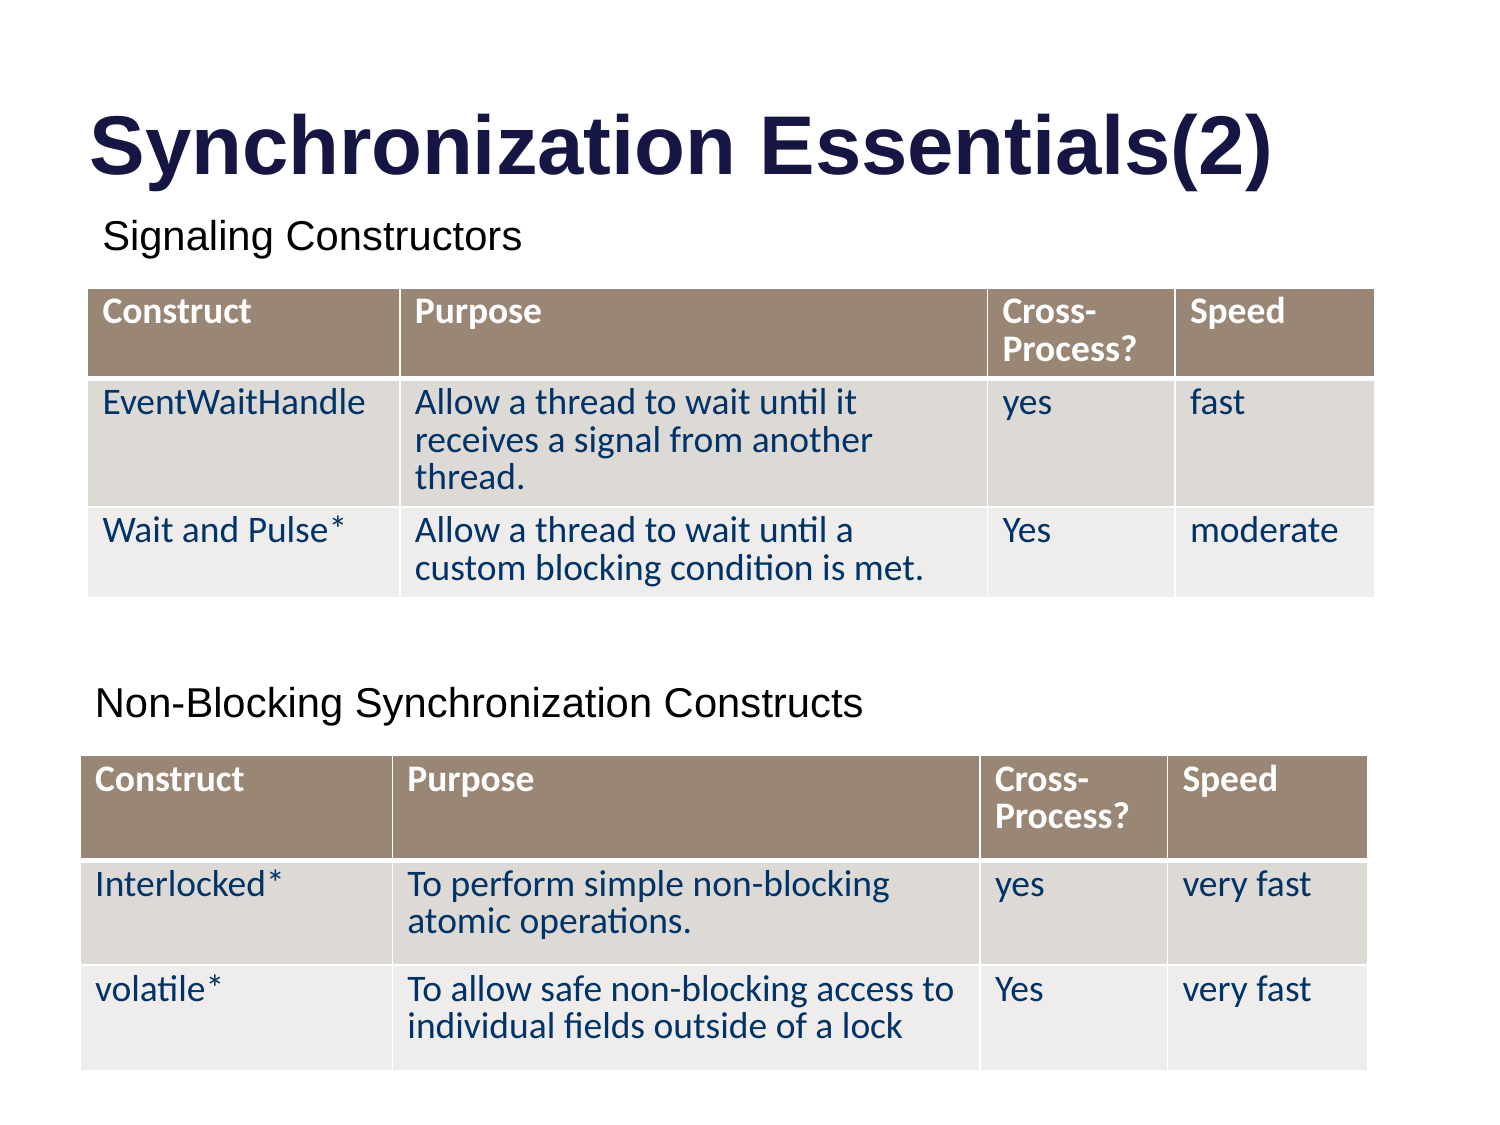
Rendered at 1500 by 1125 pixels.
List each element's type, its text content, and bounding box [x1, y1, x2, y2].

table_header Cross- Process? [988, 289, 1174, 376]
table_header Construct [81, 756, 392, 858]
table_cell moderate [1176, 508, 1374, 597]
table_cell yes [988, 381, 1174, 506]
table_cell Wait and Pulse* [88, 508, 399, 597]
table_cell Allow a thread to wait until a custom blocking condition is met. [401, 508, 987, 597]
table_cell very fast [1168, 863, 1367, 964]
table_cell Yes [988, 508, 1174, 597]
table_cell To allow safe non-blocking access to individual fields outside of a lock [393, 966, 979, 1070]
table_cell Yes [981, 966, 1167, 1070]
table_cell volatile* [81, 966, 392, 1070]
table_header Purpose [393, 756, 979, 858]
table_cell very fast [1168, 966, 1367, 1070]
text_box Non-Blocking Synchronization Constructs [80, 668, 1071, 734]
table_cell fast [1176, 381, 1374, 506]
table_header Speed [1176, 289, 1374, 376]
table_cell EventWaitHandle [88, 381, 399, 506]
table_cell Interlocked* [81, 863, 392, 964]
table_cell To perform simple non-blocking atomic operations. [393, 863, 979, 964]
table_header Speed [1168, 756, 1367, 858]
table_header Purpose [401, 289, 987, 376]
table_header Construct [88, 289, 399, 376]
text_box Signaling Constructors [87, 201, 1078, 267]
title Synchronization Essentials(2) [75, 0, 1425, 200]
table_cell Allow a thread to wait until it receives a signal from another thread. [401, 381, 987, 506]
table_header Cross- Process? [981, 756, 1167, 858]
table_cell yes [981, 863, 1167, 964]
